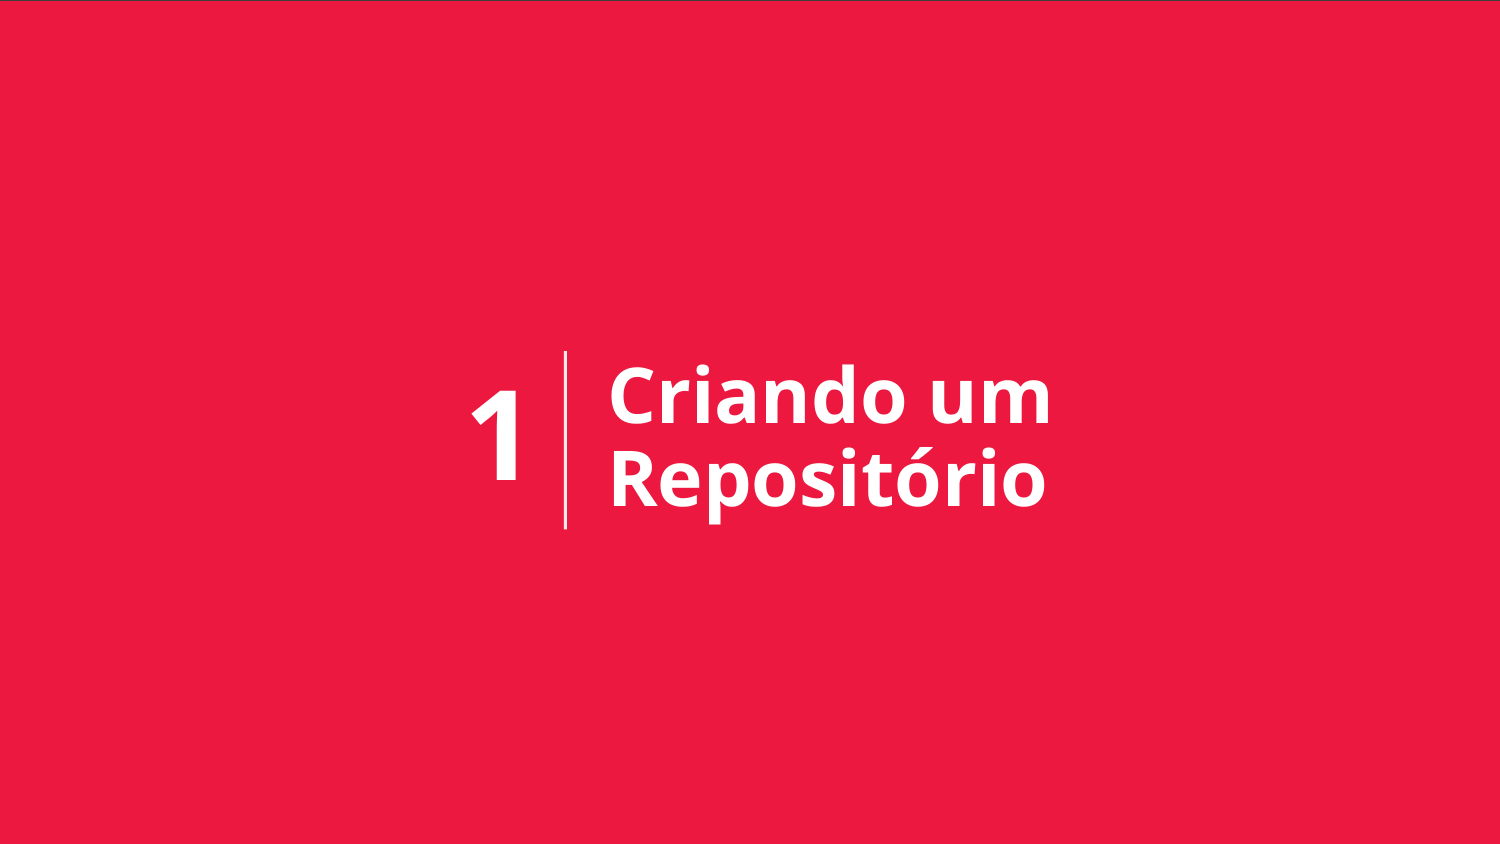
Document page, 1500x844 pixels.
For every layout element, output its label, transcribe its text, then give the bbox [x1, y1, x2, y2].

text_box Criando um Repositório [592, 245, 1381, 636]
text_box [563, 351, 567, 530]
text_box 1 [449, 360, 540, 521]
